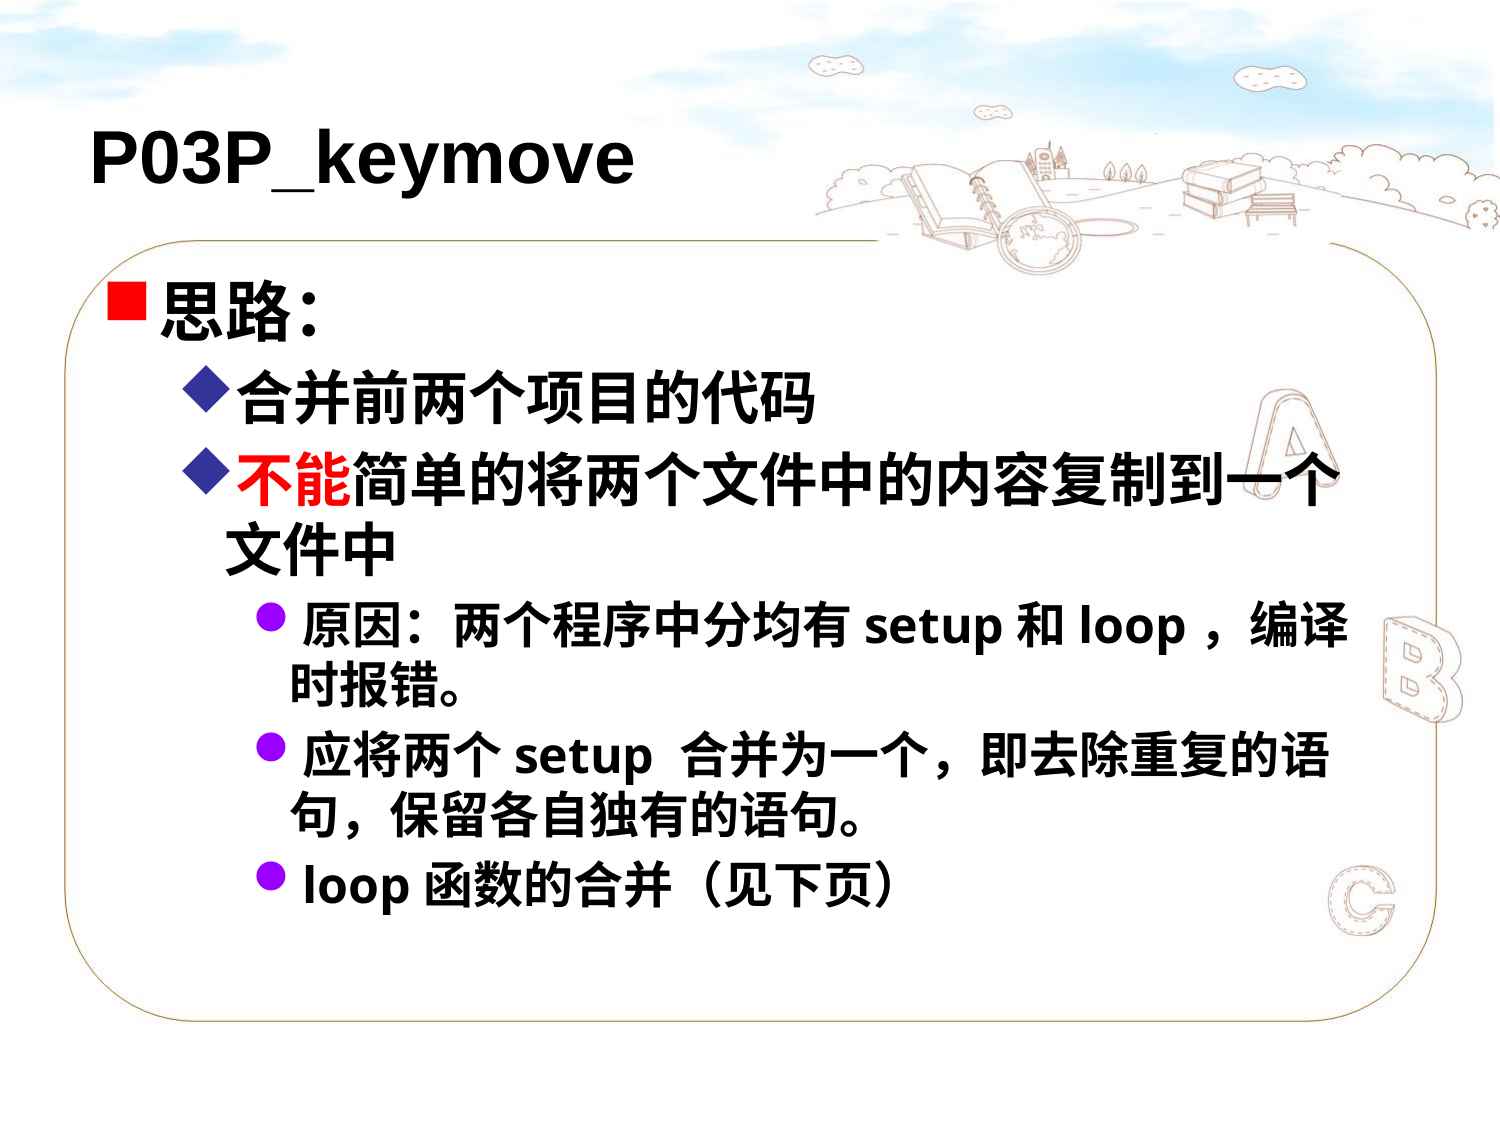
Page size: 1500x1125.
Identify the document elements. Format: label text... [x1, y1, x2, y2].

title P03P_keymove [74, 74, 1426, 233]
picture [0, 0, 1500, 1125]
list 思路： 合并前两个项目的代码 不能简单的将两个文件中的内容复制到一个文件中 原因：两个程序中分均有setup和loop，编译时报错。 应将两个setup 合并为一个，即去除重复的语句，保留各自独有的语句。 loop函数的合并（见下页） [87, 262, 1388, 1006]
